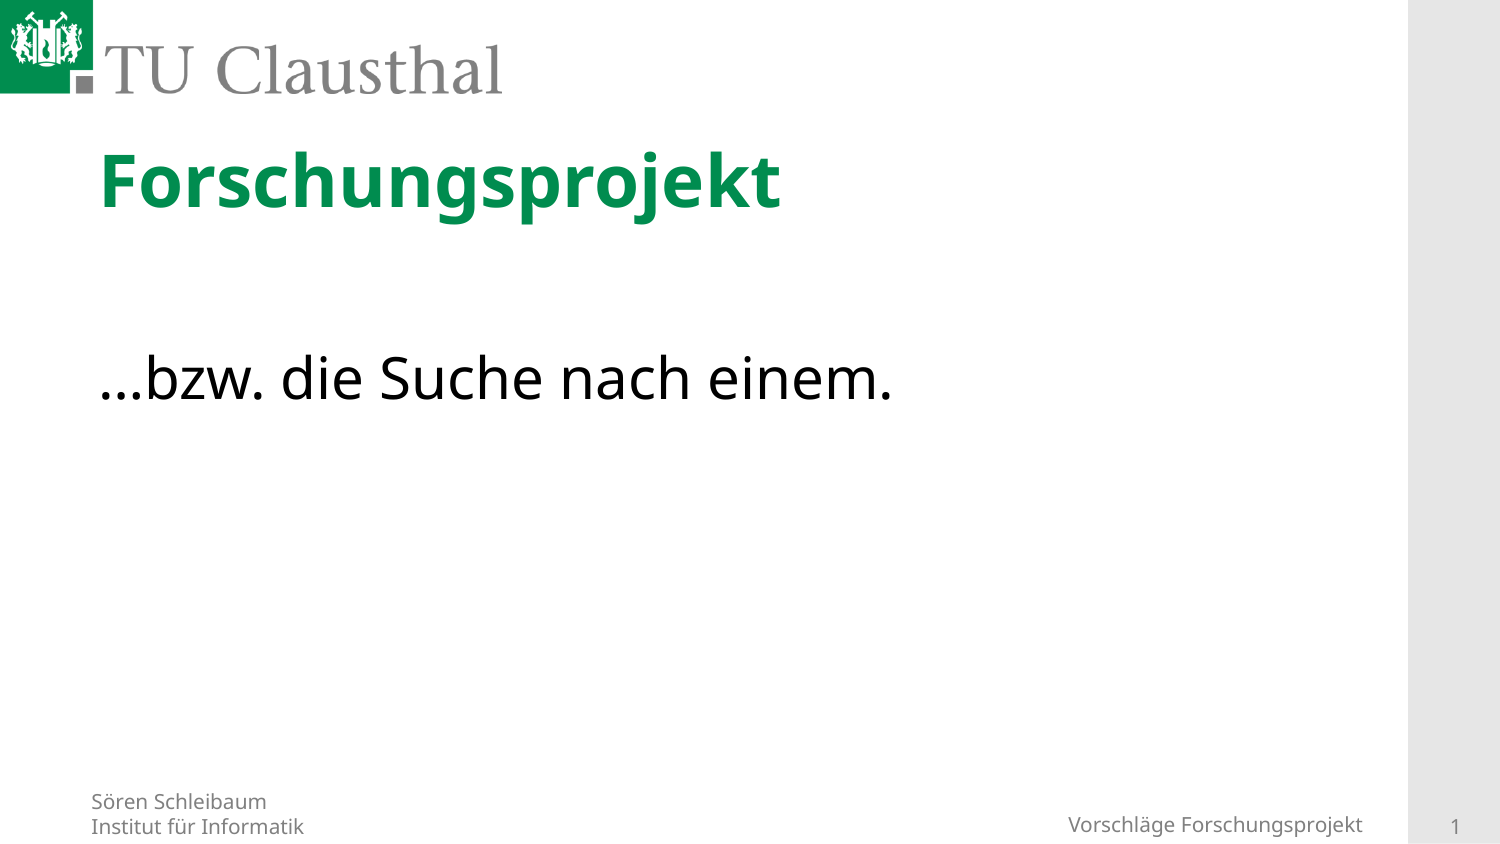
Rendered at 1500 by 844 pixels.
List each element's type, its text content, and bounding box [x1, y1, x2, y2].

subtitle …bzw. die Suche nach einem. [83, 333, 1353, 626]
title Forschungsprojekt [83, 126, 1353, 316]
picture [0, 0, 502, 94]
